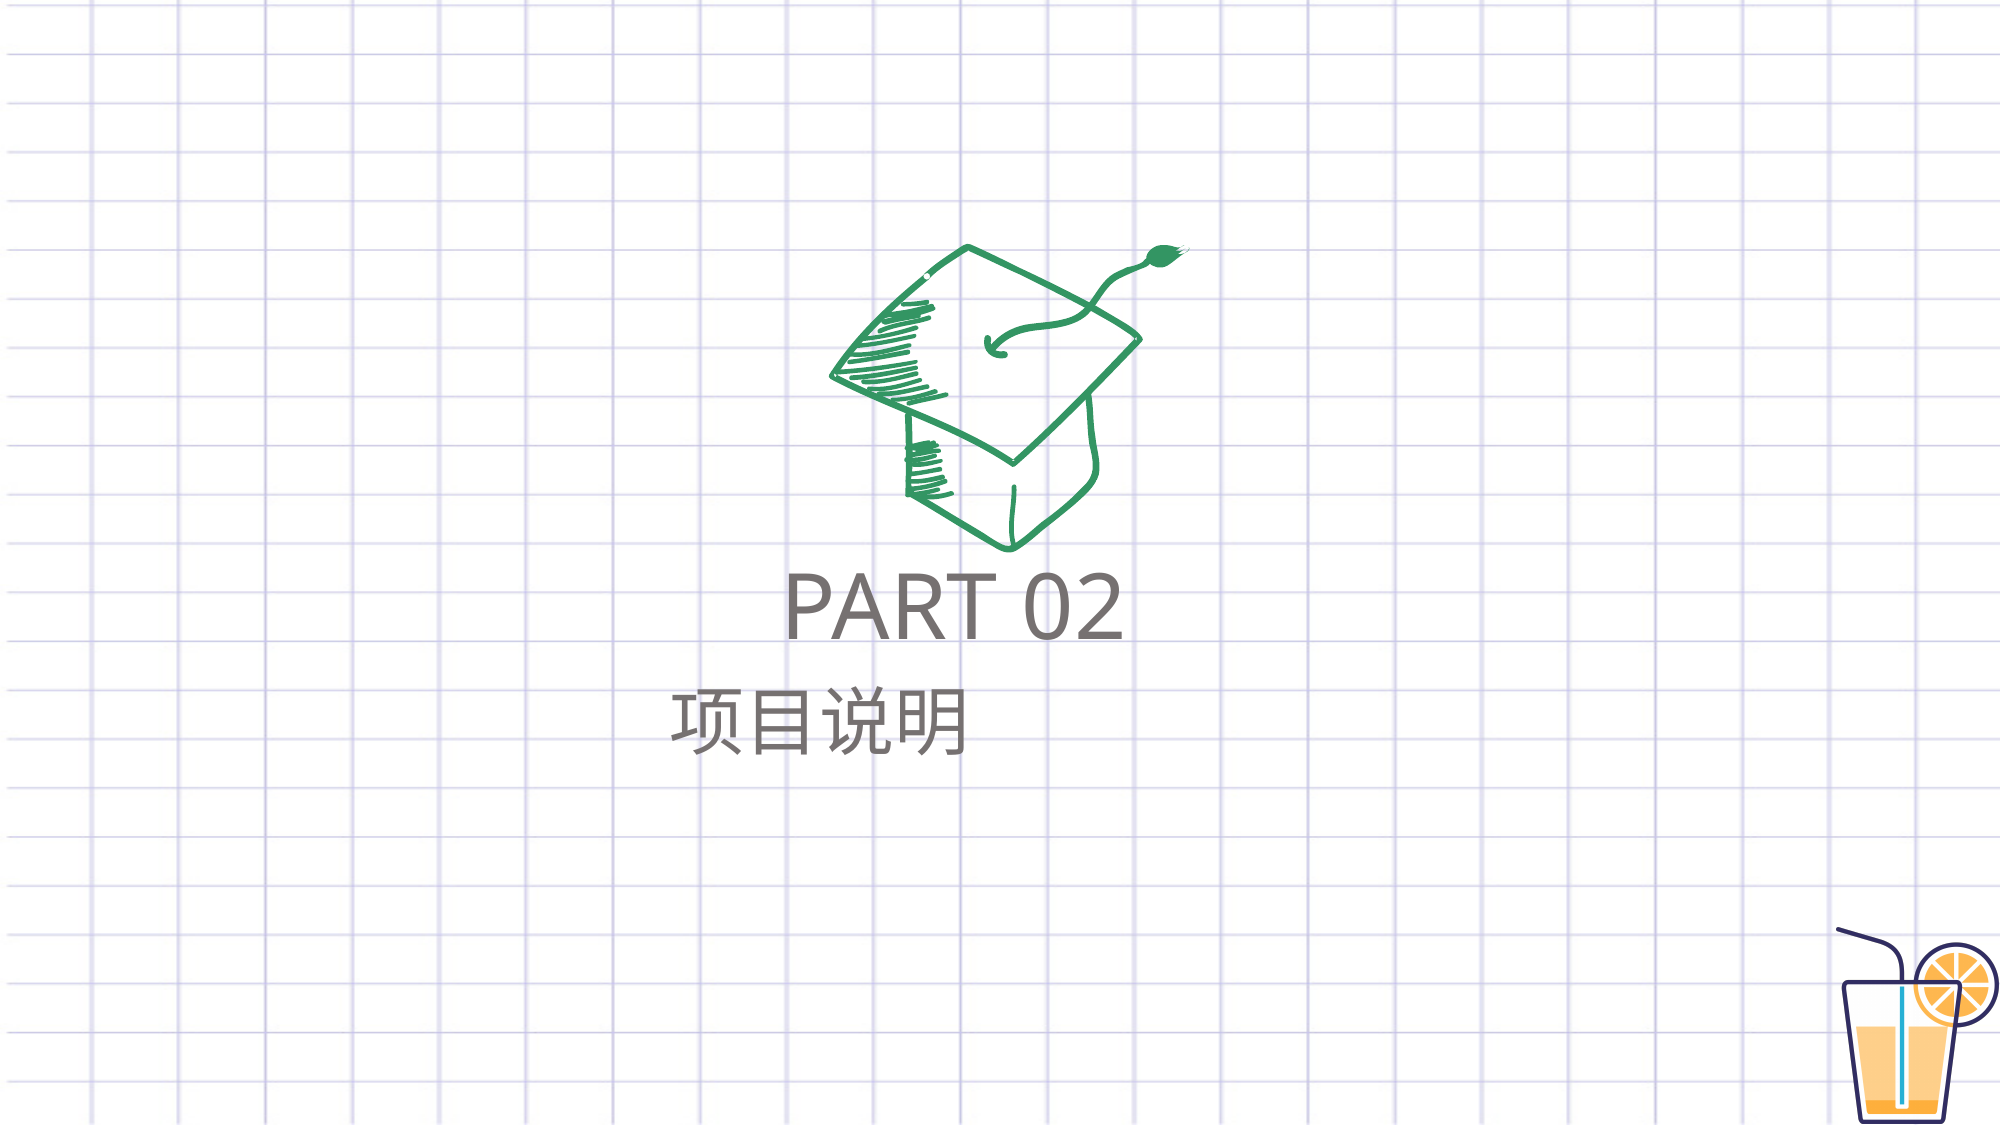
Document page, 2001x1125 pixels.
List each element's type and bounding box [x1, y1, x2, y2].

text_box [655, 173, 1345, 773]
picture [0, 0, 2000, 1125]
